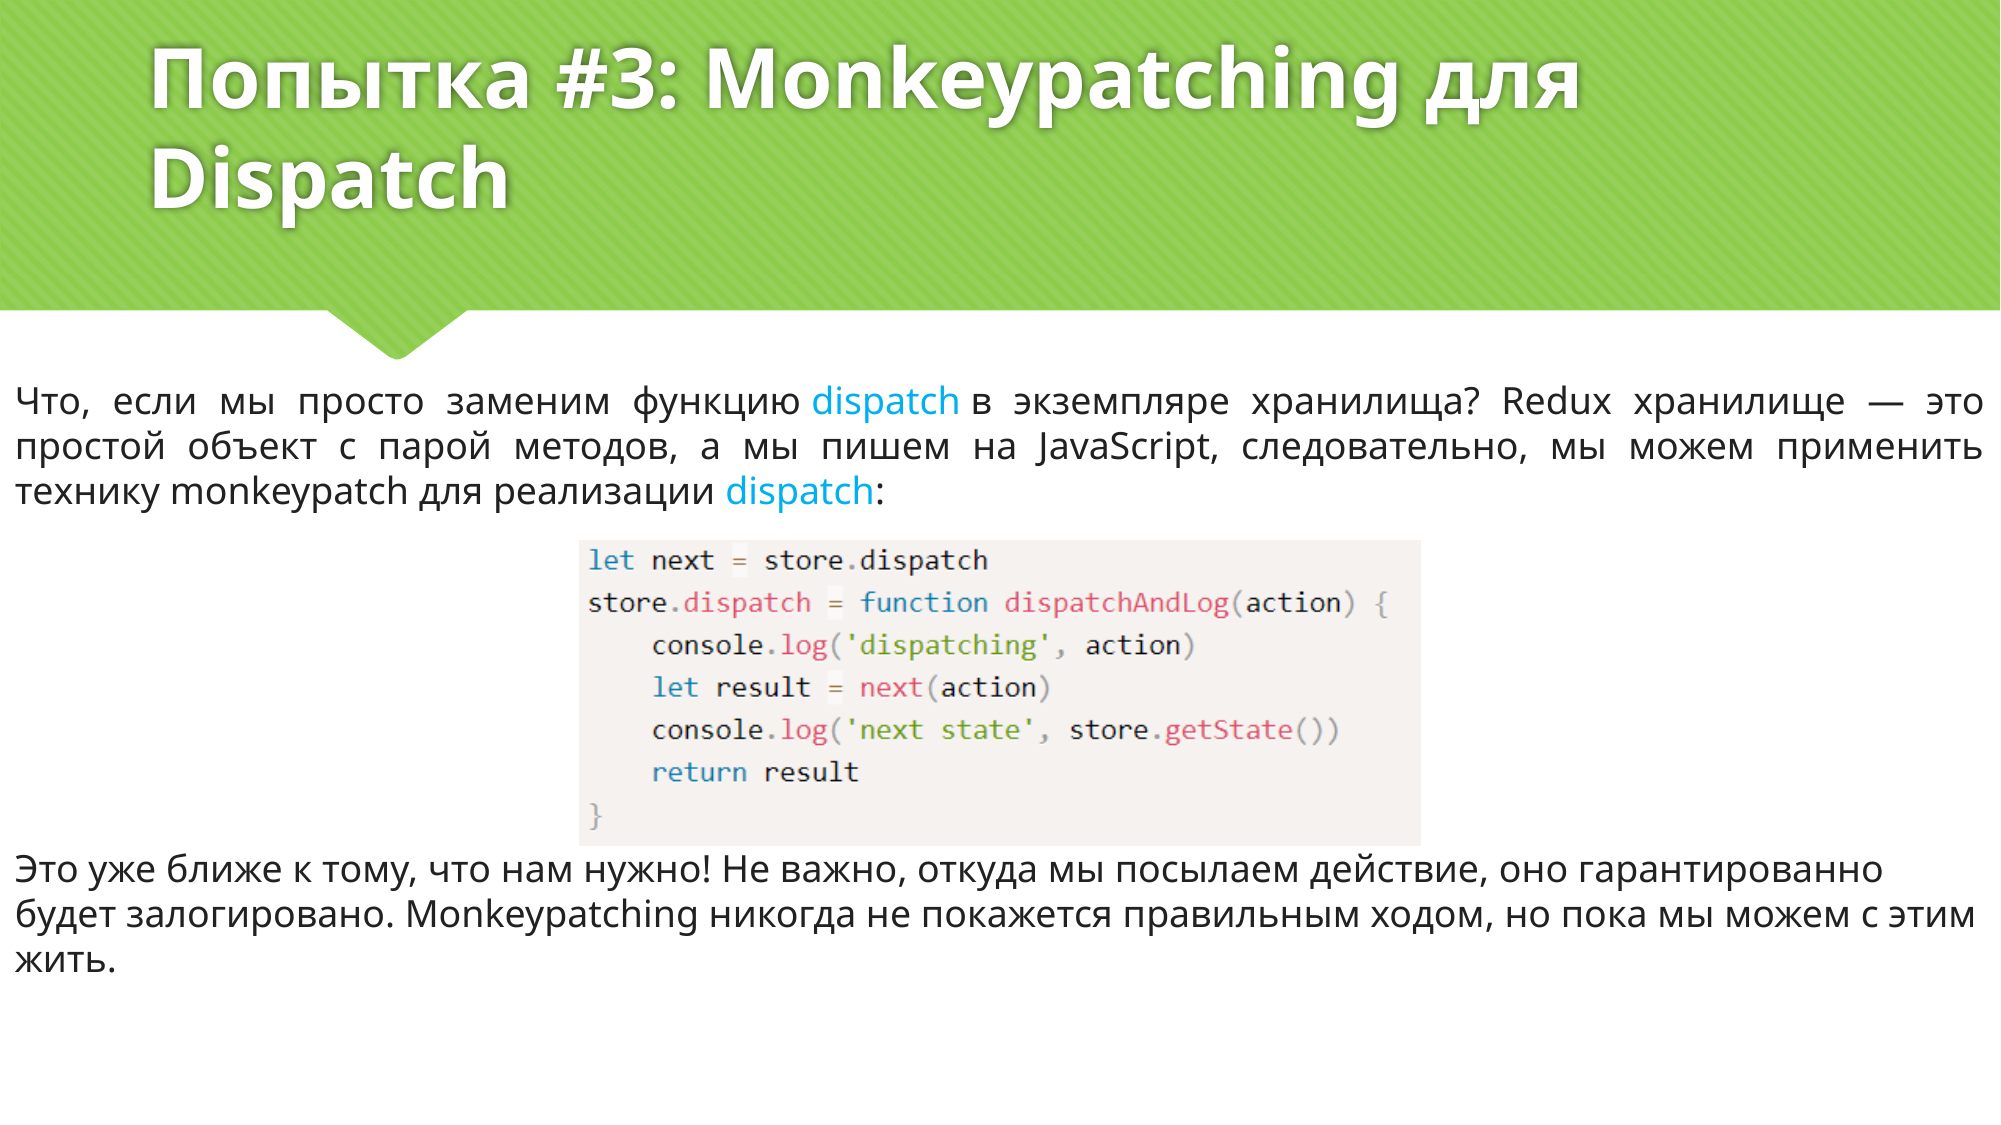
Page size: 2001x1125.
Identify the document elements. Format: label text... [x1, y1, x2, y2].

picture [579, 540, 1421, 846]
text_box Что, если мы просто заменим функцию dispatch в экземпляре хранилища? Redux хранилище — это простой объект с парой методов, а мы пишем на JavaScript, следовательно, мы можем применить технику monkeypatch для реализации dispatch: [0, 369, 2000, 520]
text_box Это уже ближе к тому, что нам нужно! Не важно, откуда мы посылаем действие, оно гарантированно будет залогировано. Monkeypatching никогда не покажется правильным ходом, но пока мы можем с этим жить. [0, 837, 2000, 987]
title Попытка #3: Monkeypatching для Dispatch [132, 73, 1868, 233]
